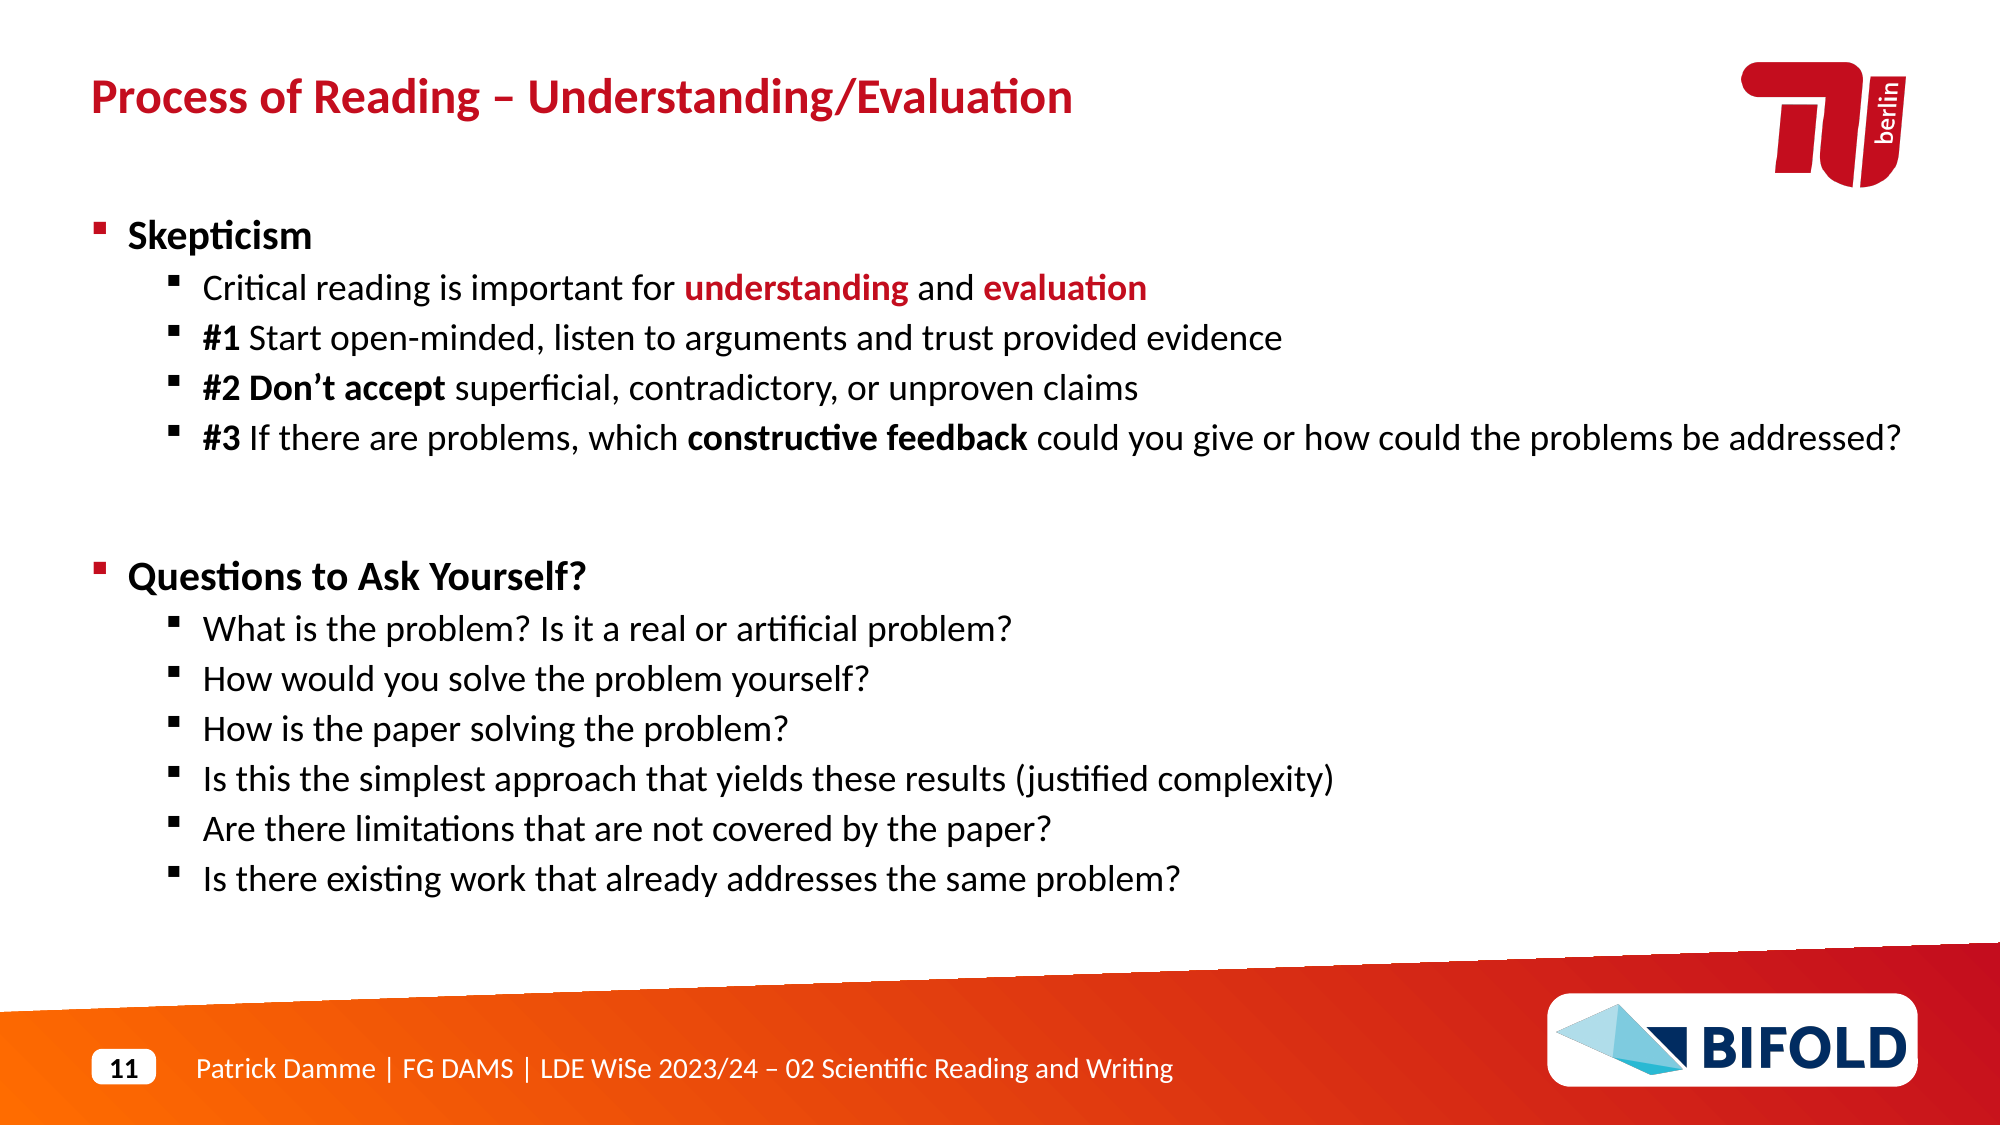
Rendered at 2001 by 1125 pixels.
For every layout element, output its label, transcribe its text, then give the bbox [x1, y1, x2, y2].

picture [1741, 62, 1906, 188]
picture [1556, 1004, 1906, 1075]
list Process of Reading – Understanding/Evaluation [91, 65, 1455, 183]
list Skepticism Critical reading is important for understanding and evaluation #1 Start open-minded, listen to arguments and trust provided evidence #2 Don’t accept superficial, contradictory, or unproven claims #3 If there are problems, which constructive feedback could you give or how could the problems be addressed? Questions to Ask Yourself? What is the problem? Is it a real or artificial problem? How would you solve the problem yourself? How is the paper solving the problem? Is this the simplest approach that yields these results (justified complexity) Are there limitations that are not covered by the paper? Is there existing work that already addresses the same problem? [90, 208, 1908, 948]
